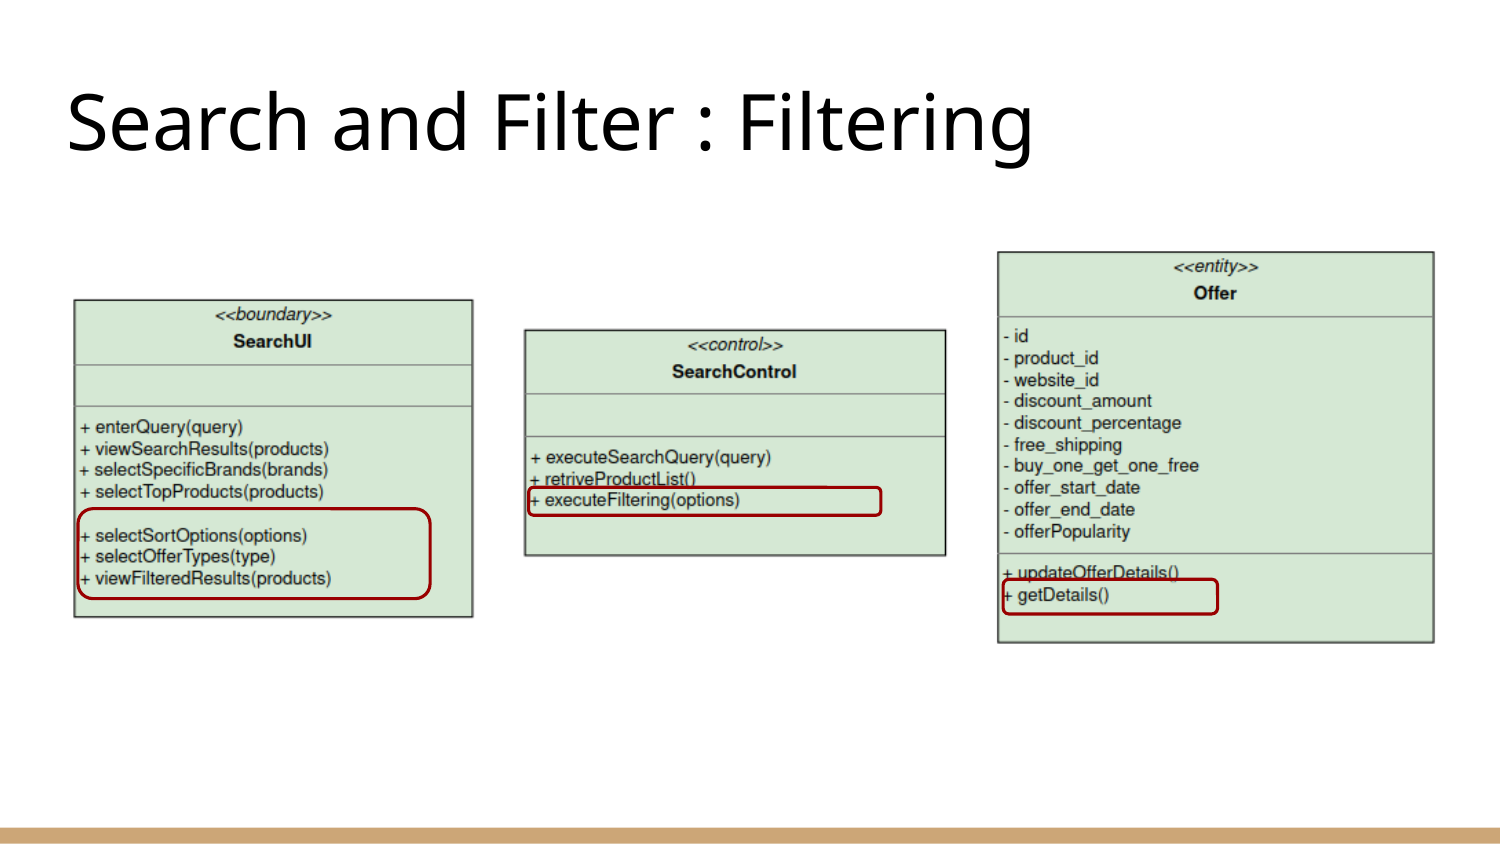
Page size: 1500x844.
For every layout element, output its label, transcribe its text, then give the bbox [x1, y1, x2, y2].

picture [24, 212, 1476, 682]
title Search and Filter : Filtering [51, 51, 1449, 189]
